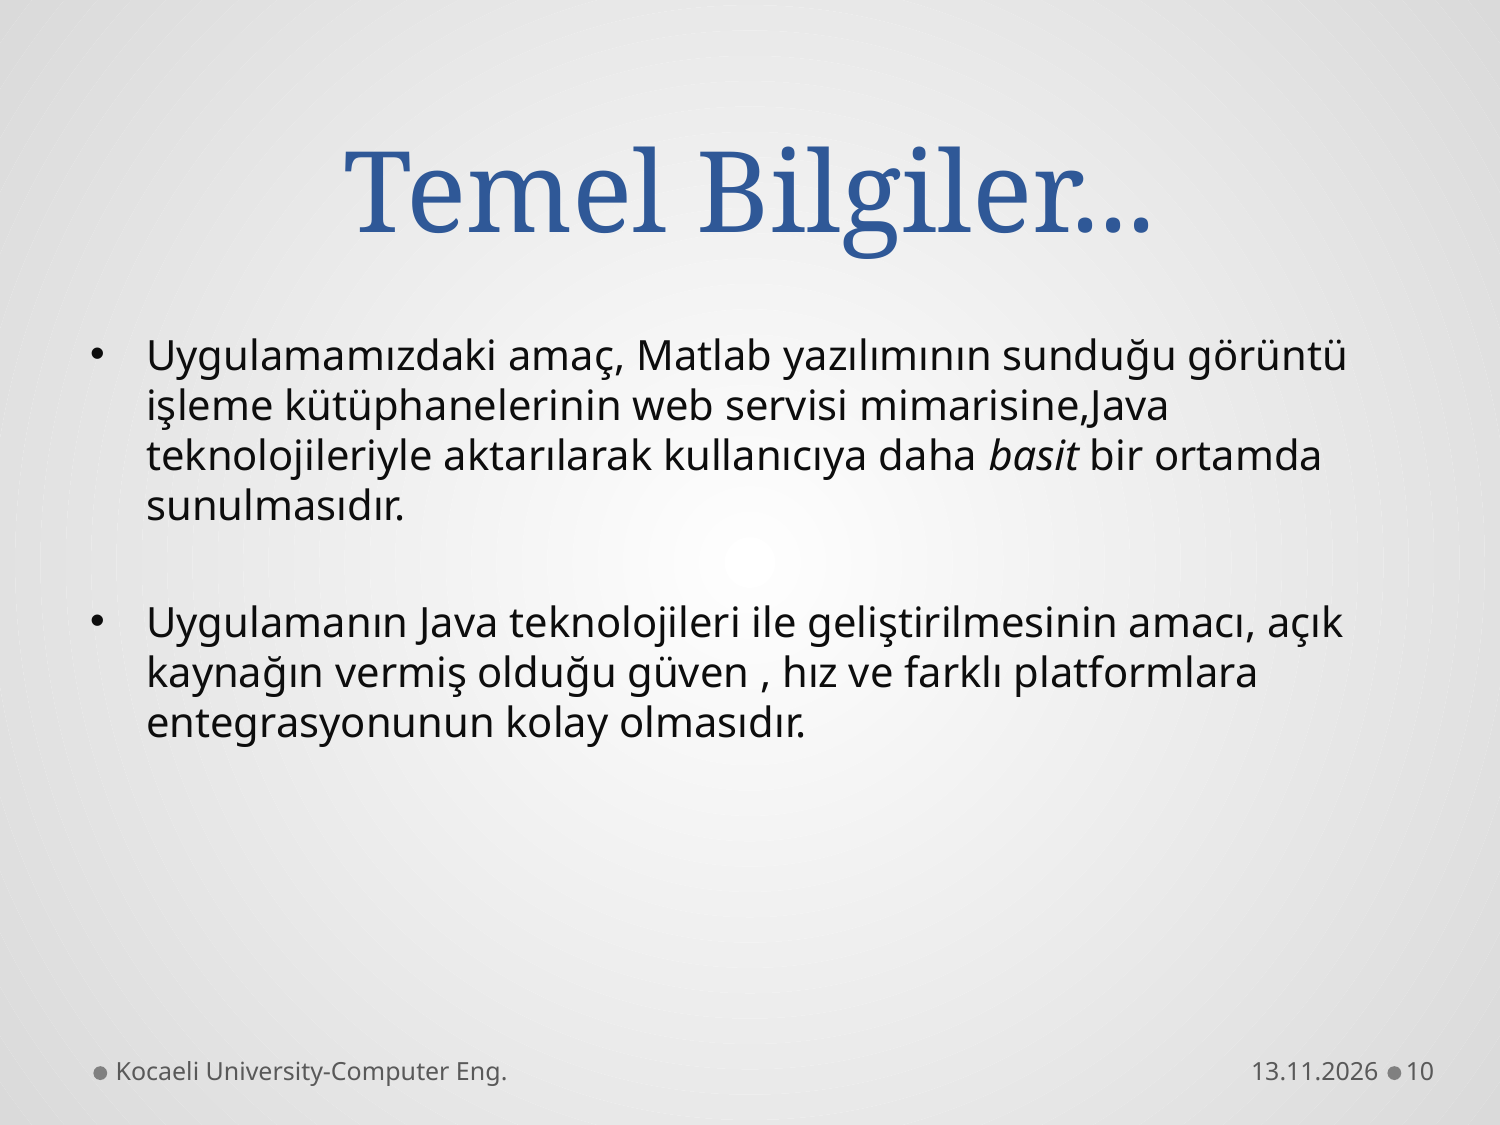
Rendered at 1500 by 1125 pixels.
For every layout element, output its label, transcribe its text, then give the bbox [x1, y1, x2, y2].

footer Kocaeli University-Computer Eng. [108, 1042, 576, 1103]
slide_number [1043, 1042, 1386, 1103]
slide_number 10 [1401, 1042, 1494, 1103]
list Uygulamamızdaki amaç, Matlab yazılımının sunduğu görüntü işleme kütüphanelerinin web servisi mimarisine,Java teknolojileriyle aktarılarak kullanıcıya daha basit bir ortamda sunulmasıdır. Uygulamanın Java teknolojileri ile geliştirilmesinin amacı, açık kaynağın vermiş olduğu güven , hız ve farklı platformlara entegrasyonunun kolay olmasıdır. [75, 262, 1425, 1005]
title Temel Bilgiler... [75, 0, 1425, 262]
